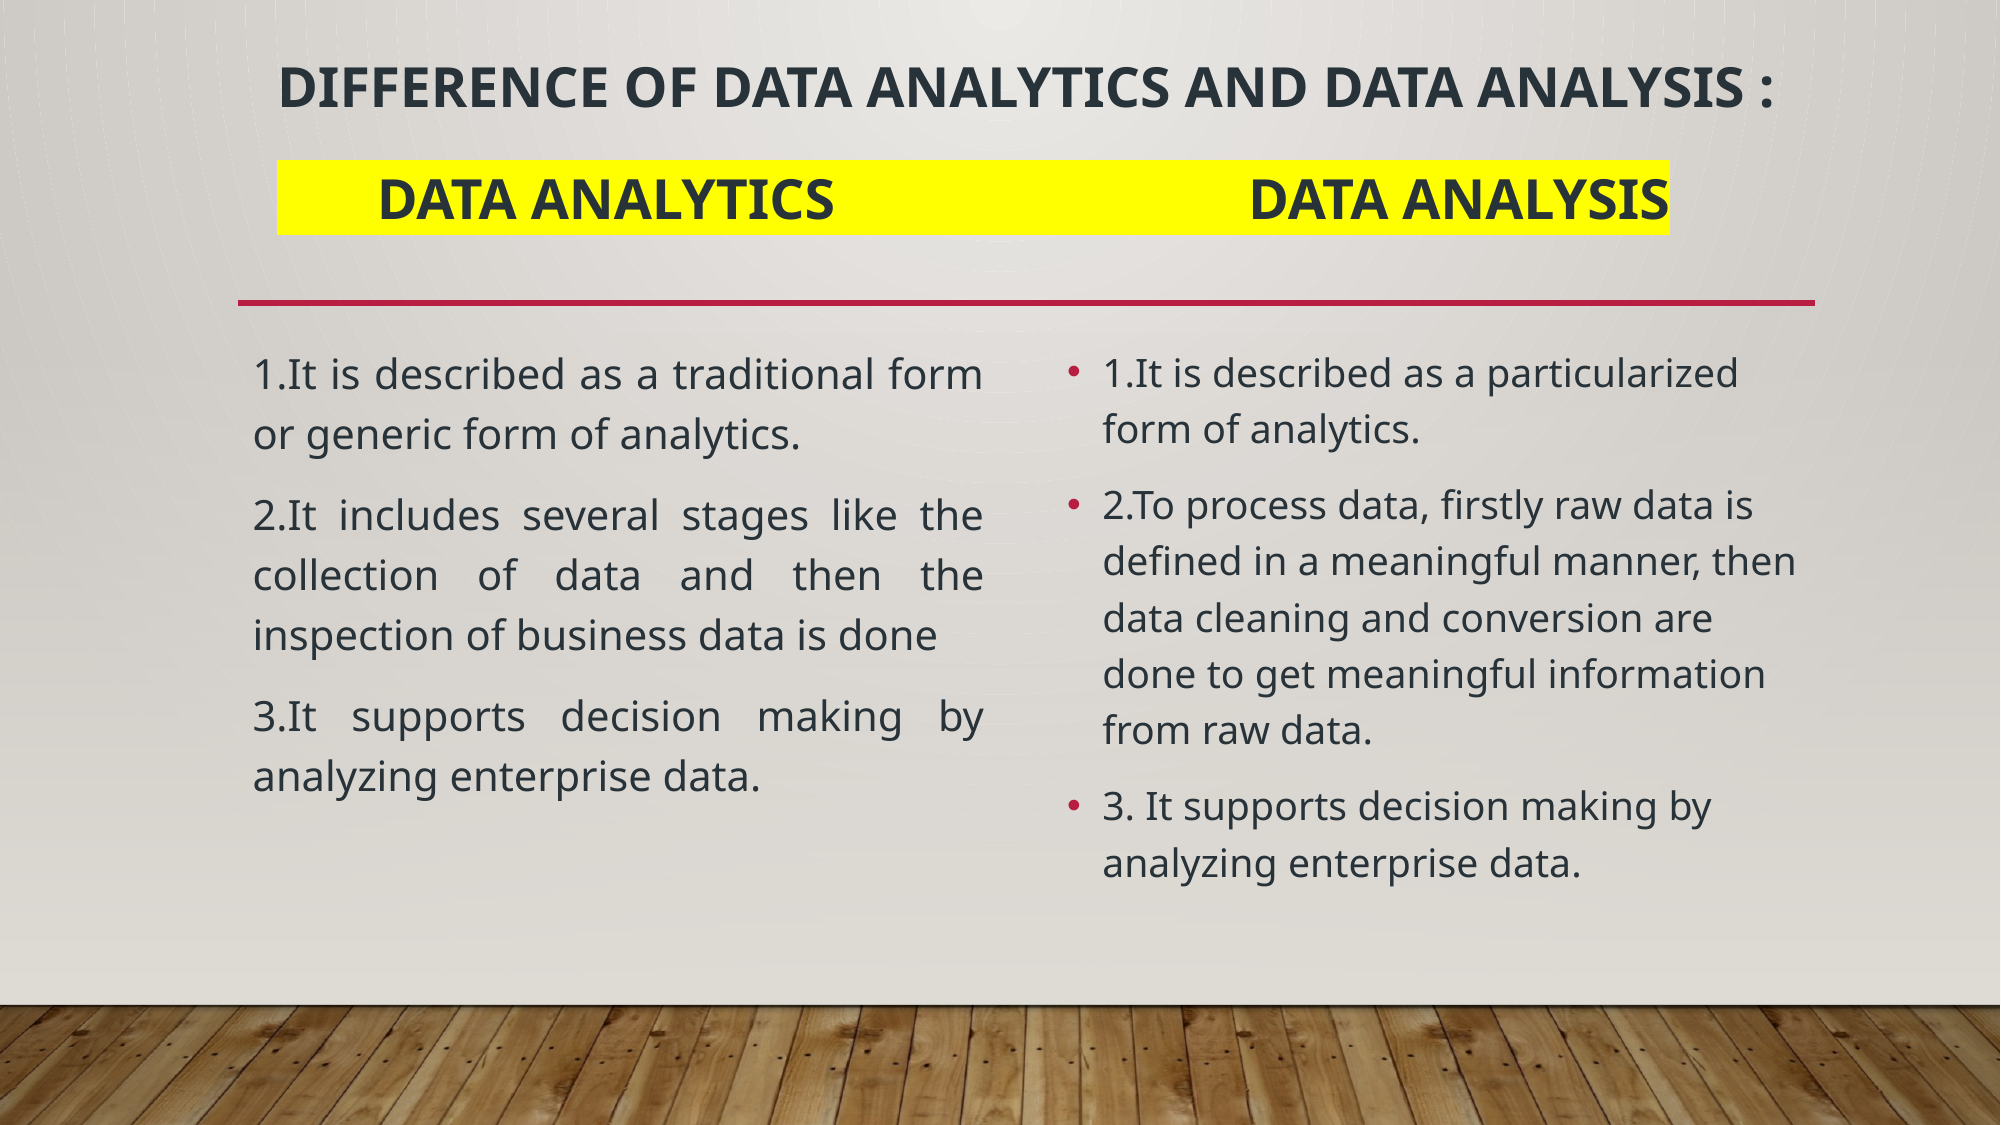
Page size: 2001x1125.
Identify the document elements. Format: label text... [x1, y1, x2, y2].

picture [0, 1005, 2000, 1125]
title difference of Data Analytics and Data Analysis : data analytics data analysis [262, 52, 1793, 242]
list 1.It is described as a traditional form or generic form of analytics. 2.It includes several stages like the collection of data and then the inspection of business data is done 3.It supports decision making by analyzing enterprise data. [237, 329, 1000, 896]
list 1.It is described as a particularized form of analytics. 2.To process data, firstly raw data is defined in a meaningful manner, then data cleaning and conversion are done to get meaningful information from raw data. 3. It supports decision making by analyzing enterprise data. [1052, 330, 1815, 896]
